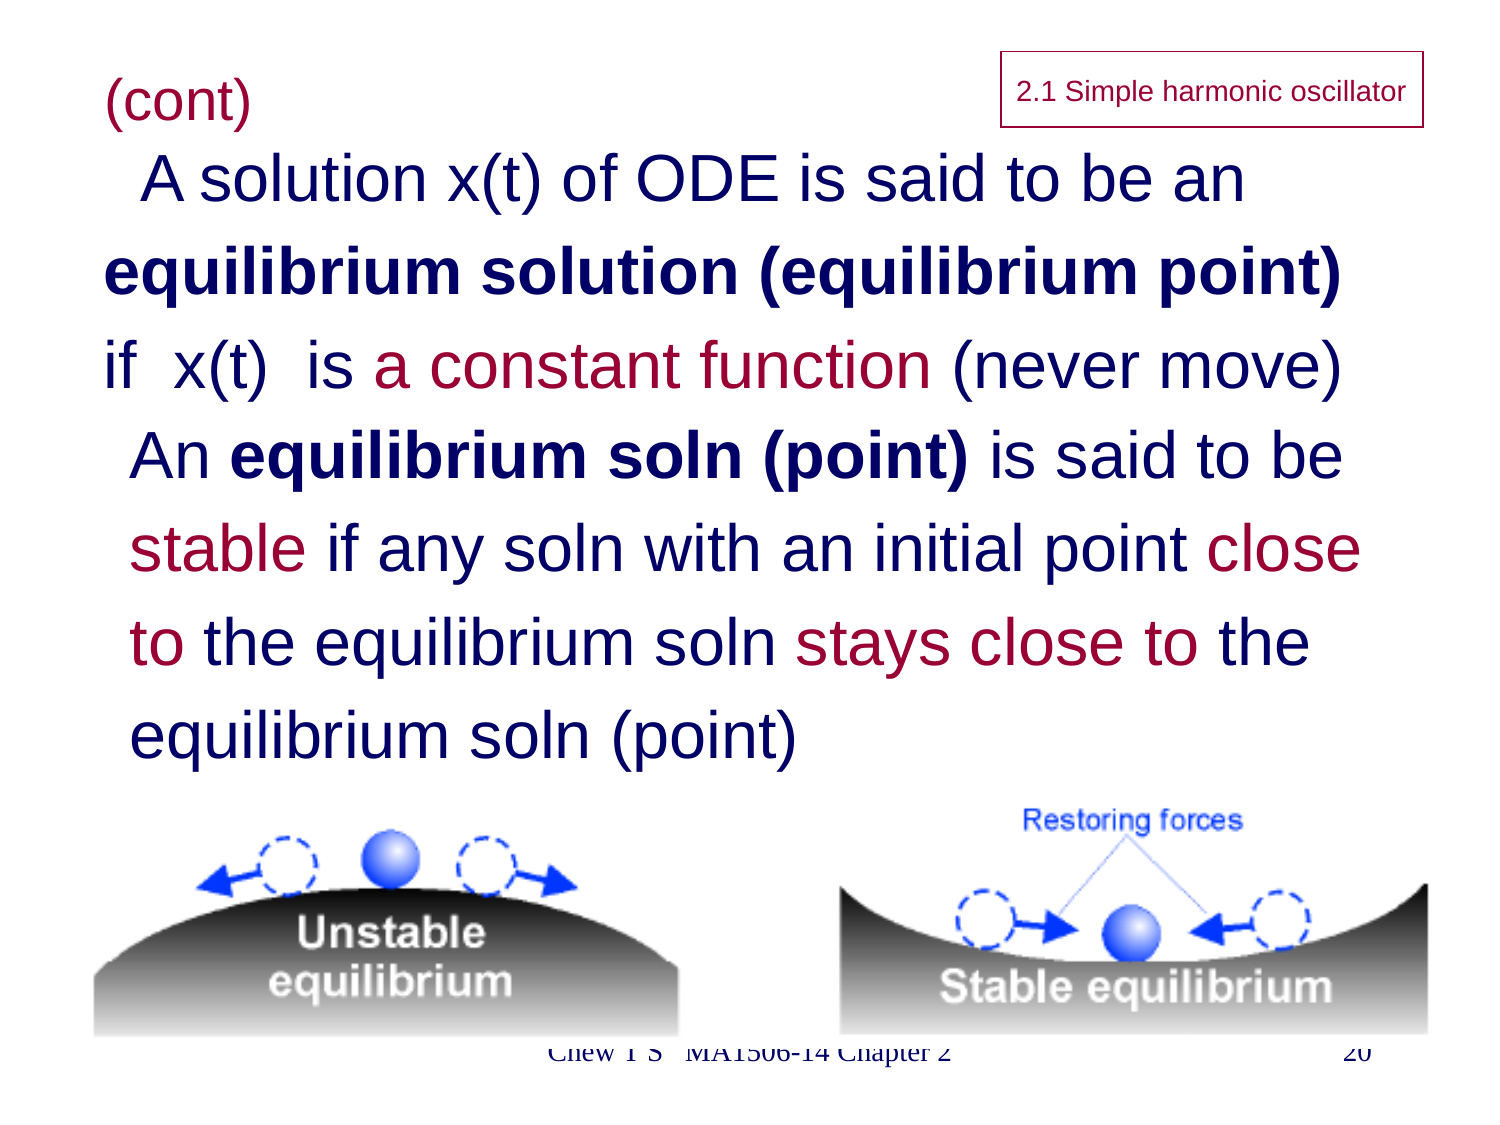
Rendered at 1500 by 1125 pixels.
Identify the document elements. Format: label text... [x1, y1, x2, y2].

text_box (cont) [89, 54, 269, 127]
slide_number 20 [1074, 1057, 1388, 1101]
list An equilibrium soln (point) is said to be stable if any soln with an initial point close to the equilibrium soln stays close to the equilibrium soln (point) [114, 403, 1391, 773]
text_box A solution x(t) of ODE is said to be an equilibrium solution (equilibrium point) if x(t) is a constant function (never move) [88, 127, 1364, 401]
picture [58, 774, 1447, 1049]
footer Chew T S MA1506-14 Chapter 2 [512, 1057, 988, 1101]
text_box 2.1 Simple harmonic oscillator [1001, 51, 1424, 128]
